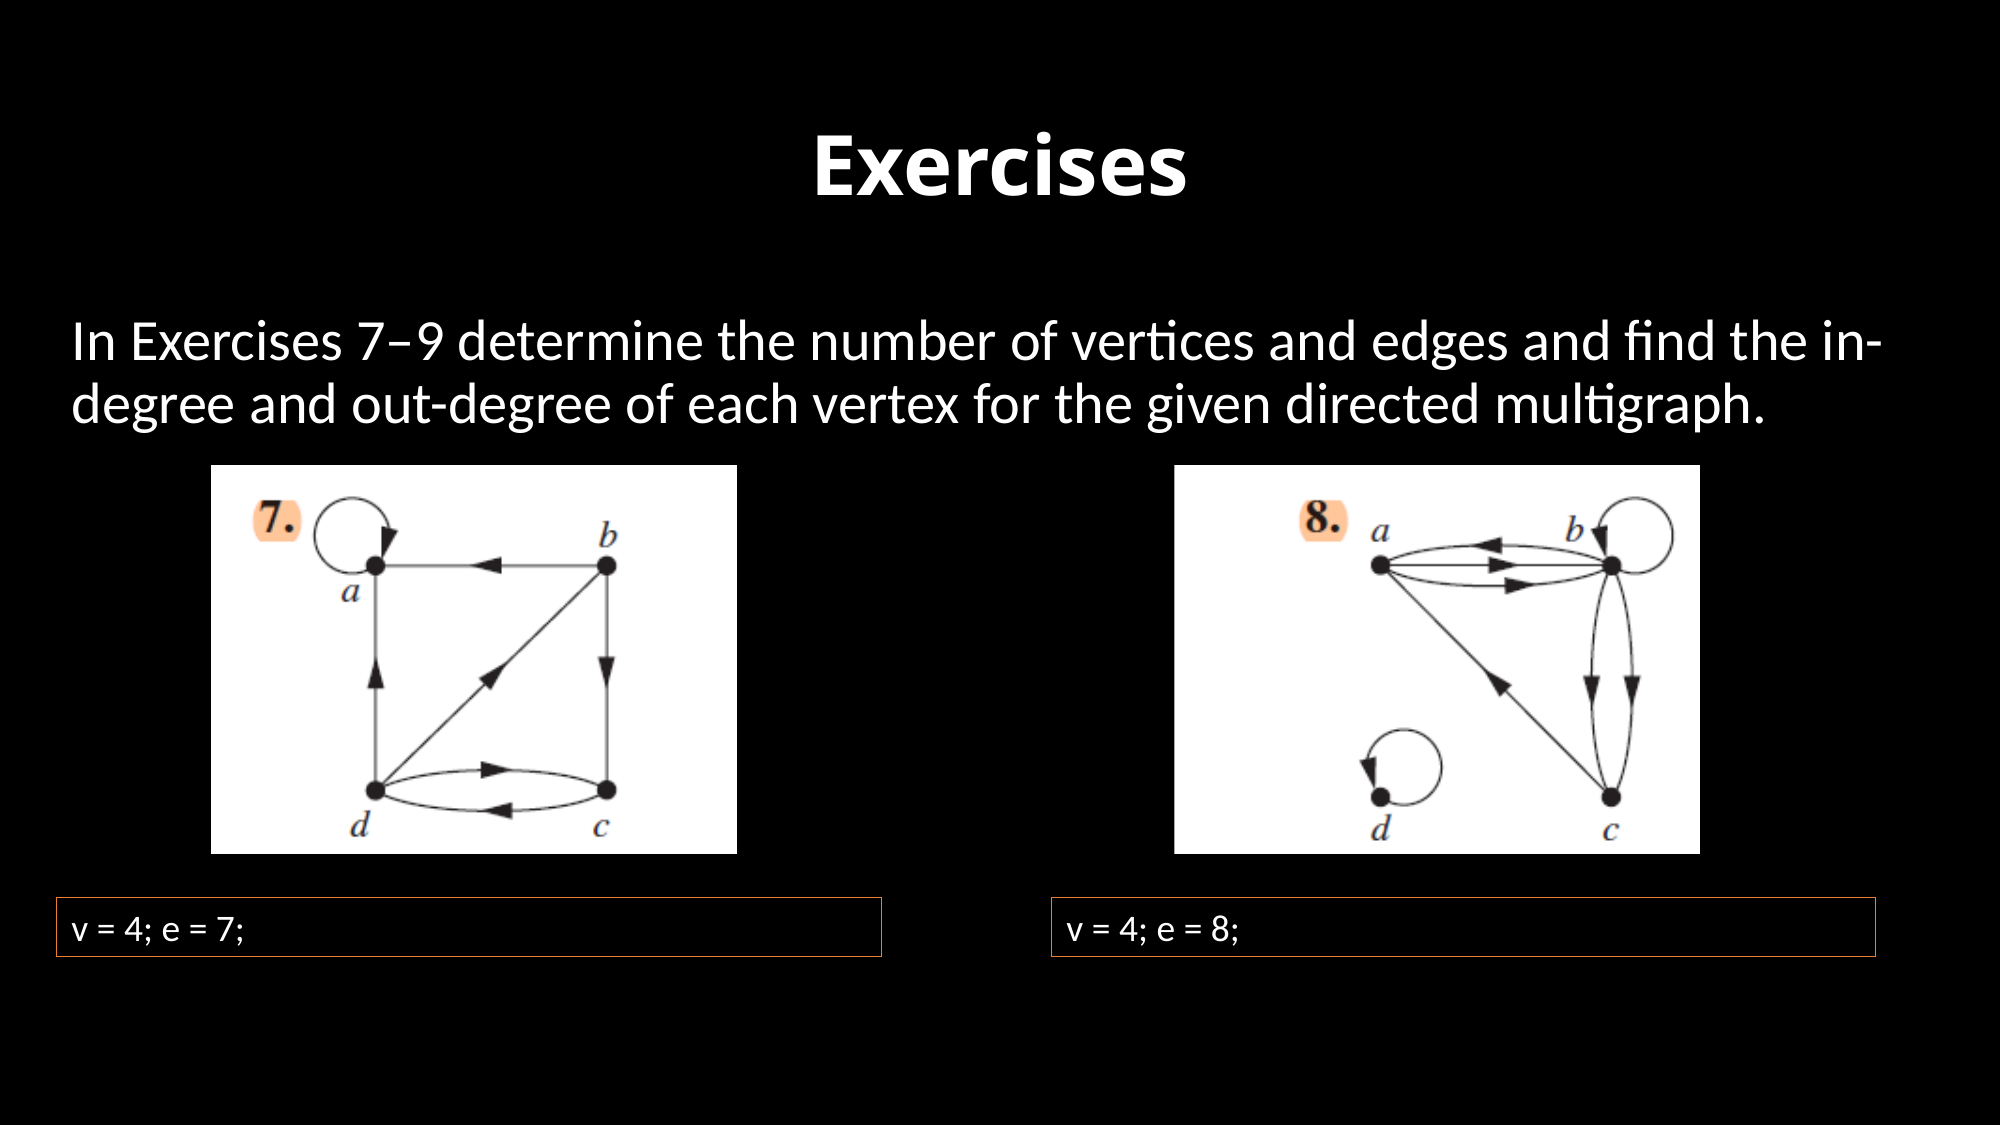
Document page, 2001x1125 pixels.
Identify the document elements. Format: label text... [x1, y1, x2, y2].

picture [211, 465, 737, 854]
list In Exercises 7–9 determine the number of vertices and edges and find the in-degree and out-degree of each vertex for the given directed multigraph. [56, 302, 1944, 1017]
title Exercises [137, 59, 1863, 278]
picture [1174, 465, 1700, 854]
